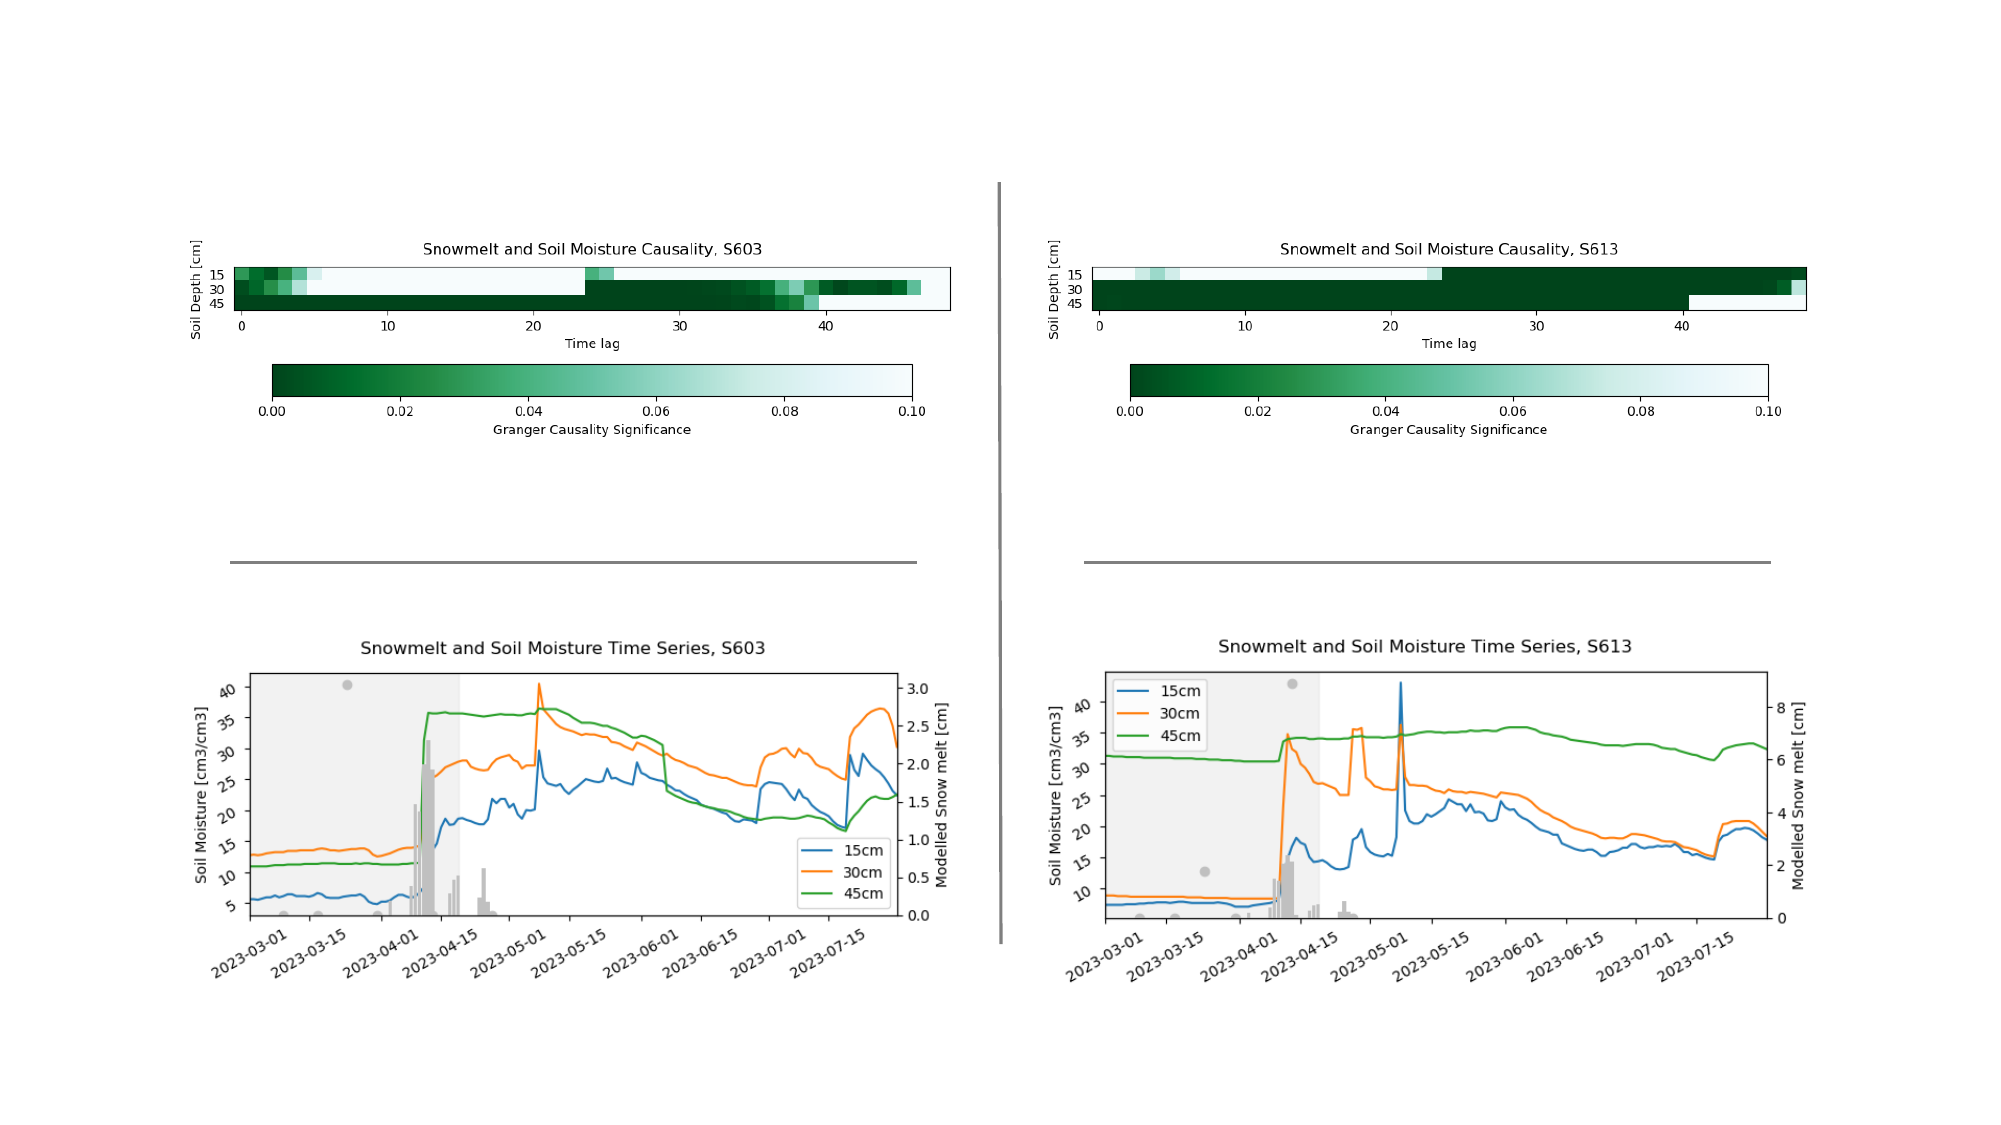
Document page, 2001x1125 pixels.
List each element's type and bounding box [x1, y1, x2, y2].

picture [181, 229, 959, 445]
picture [185, 631, 961, 991]
picture [1039, 229, 1815, 446]
picture [1039, 629, 1817, 995]
